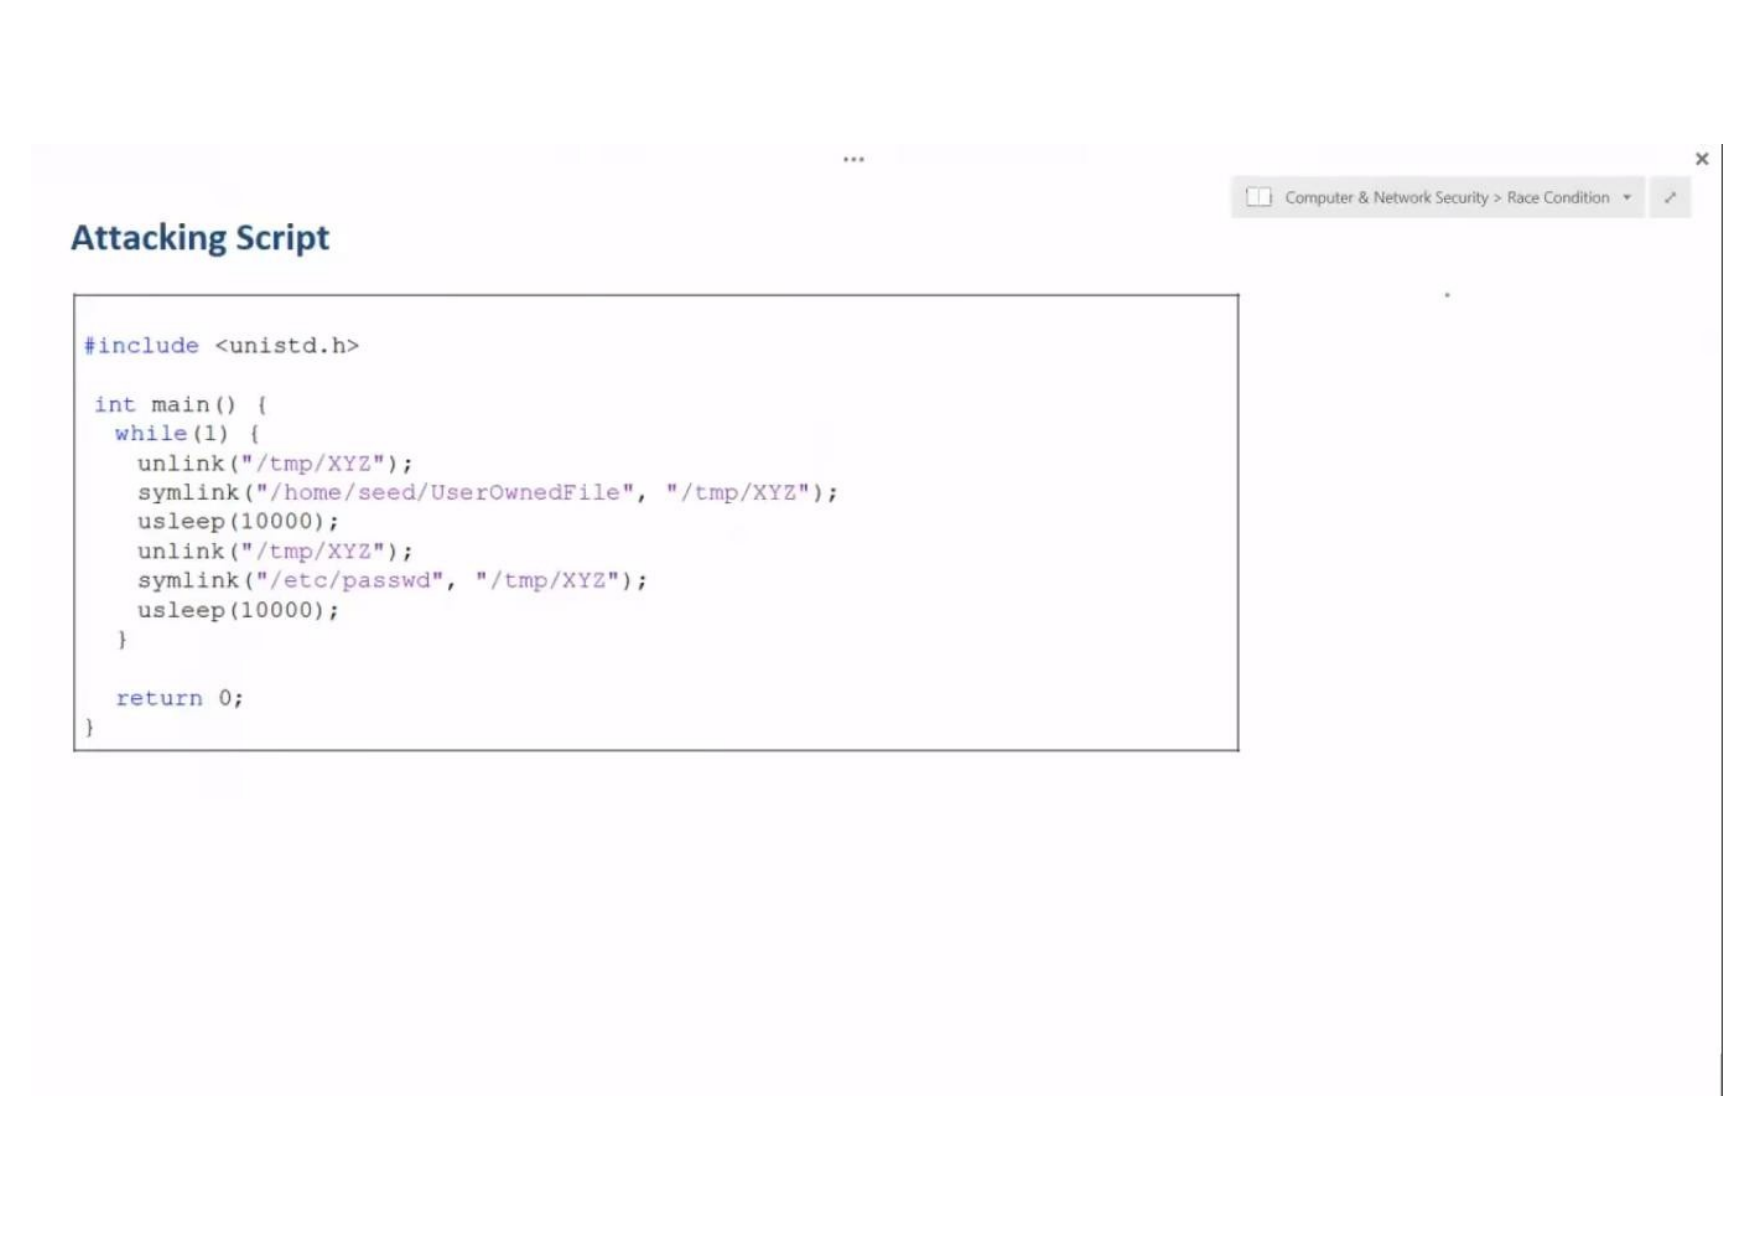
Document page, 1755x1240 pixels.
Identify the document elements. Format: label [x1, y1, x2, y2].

text_box [31, 144, 1723, 1096]
